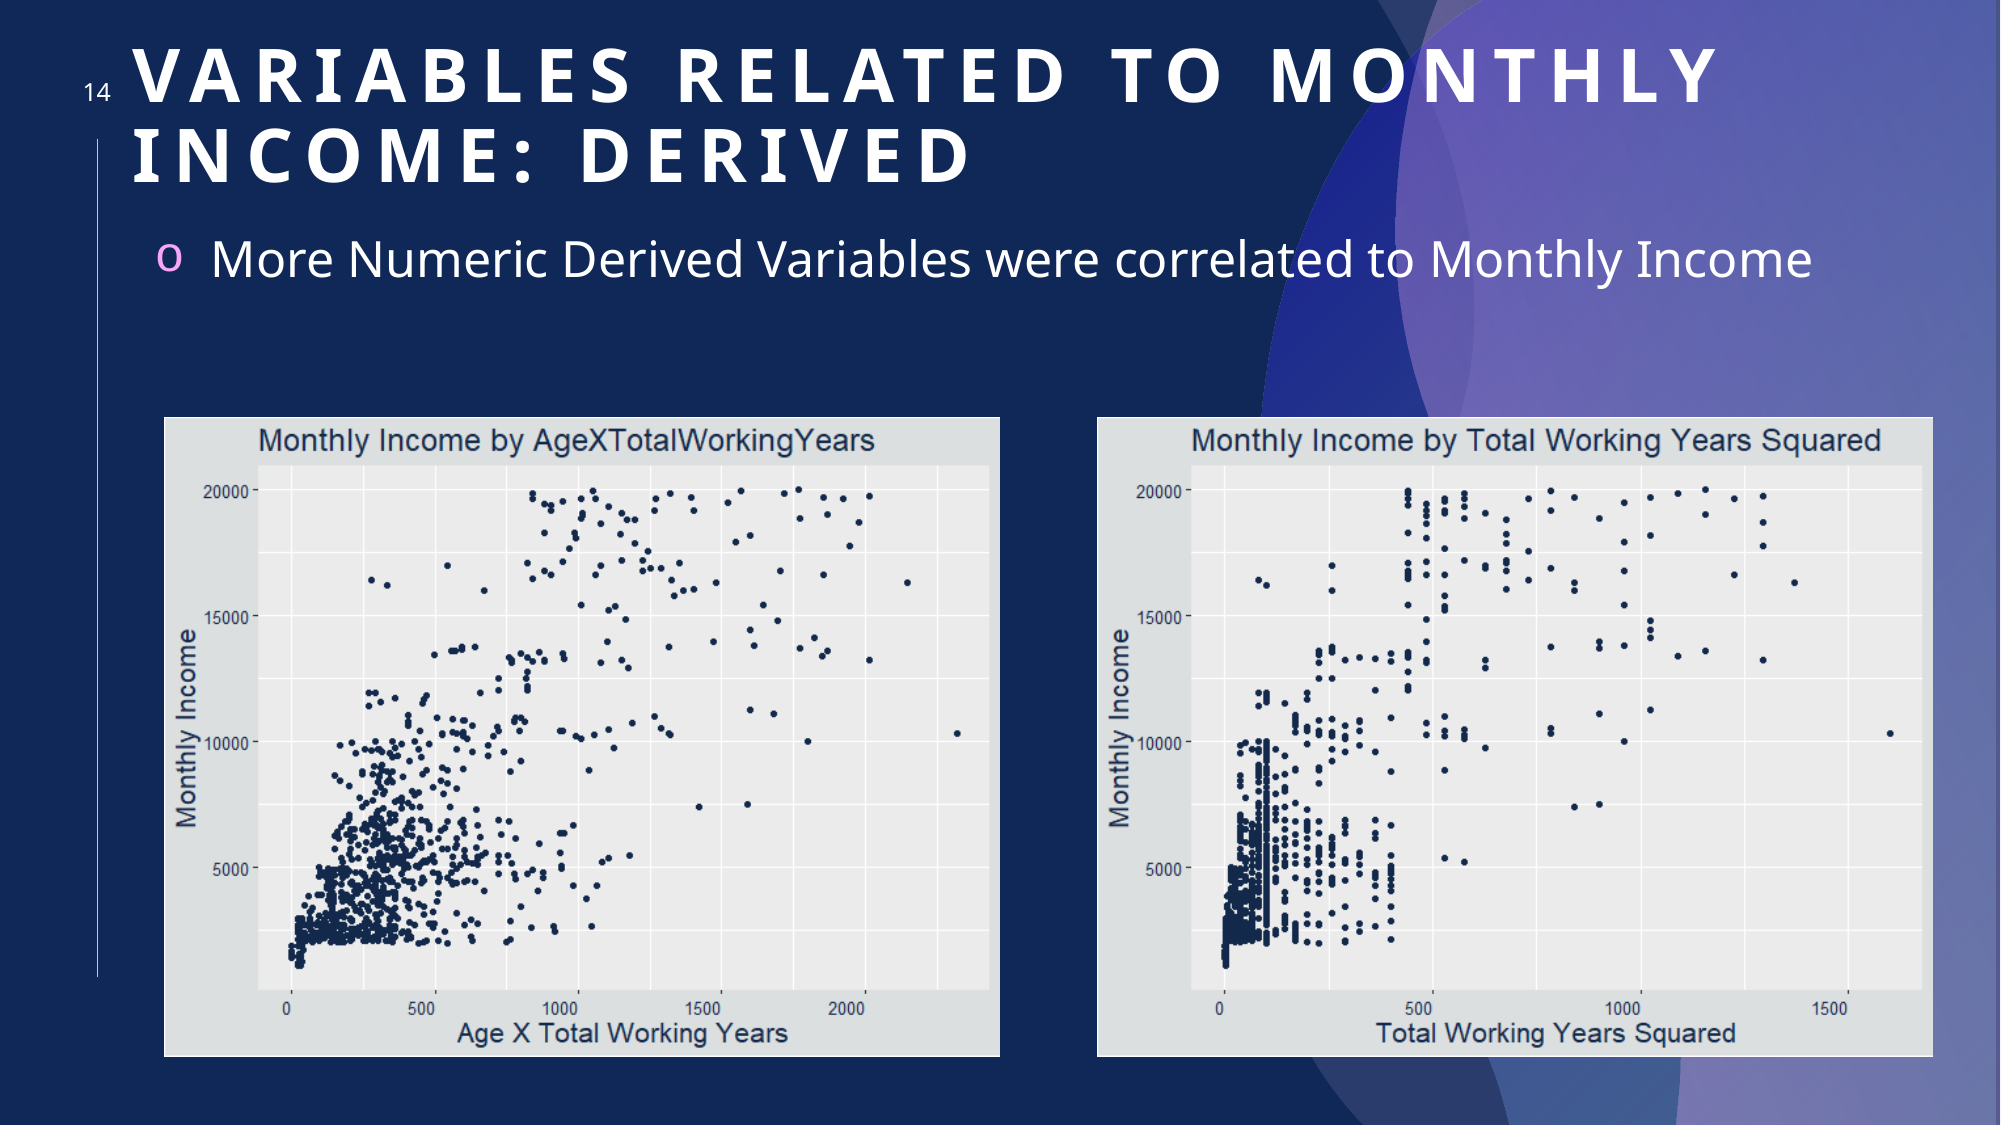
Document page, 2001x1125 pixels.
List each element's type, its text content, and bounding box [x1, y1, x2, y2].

picture [1097, 417, 1933, 1057]
list More Numeric Derived Variables were correlated to Monthly Income [139, 220, 1904, 326]
slide_number 14 [53, 67, 140, 119]
picture [164, 417, 1000, 1057]
title Variables related to monthly income: Derived [117, 30, 1962, 207]
